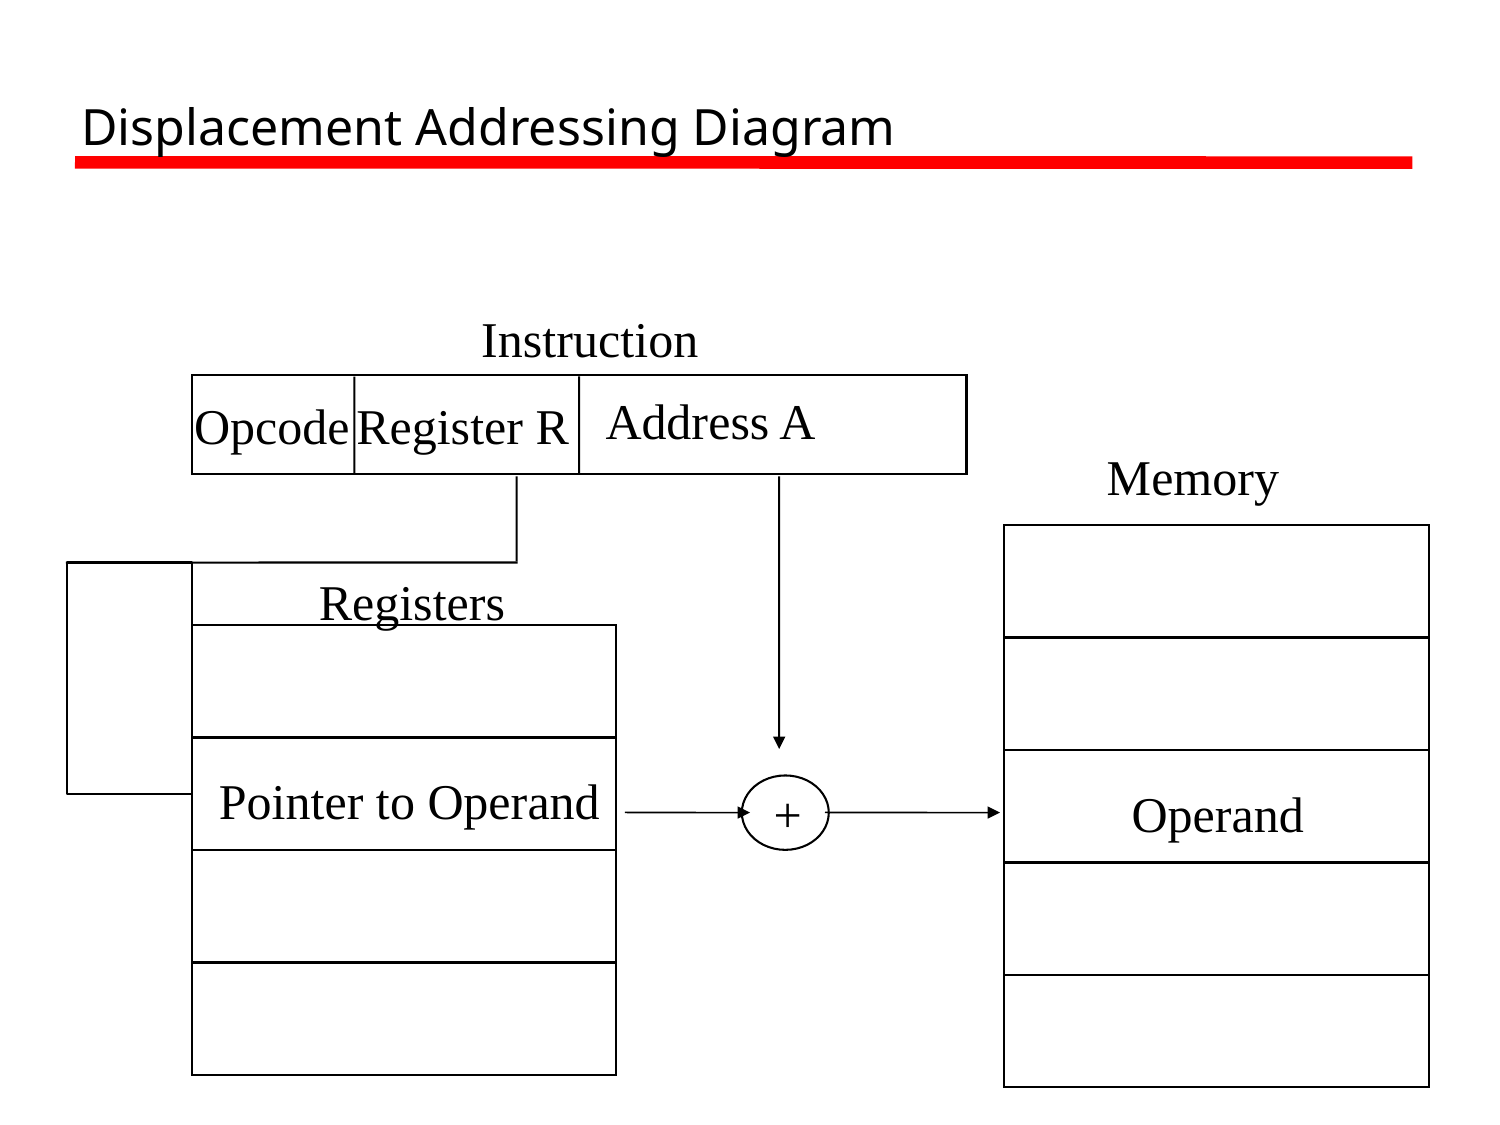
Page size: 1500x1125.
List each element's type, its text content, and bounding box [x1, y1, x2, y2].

text_box Operand [1116, 775, 1319, 850]
text_box Registers [304, 562, 521, 638]
text_box Pointer to Operand [204, 762, 615, 838]
text_box Opcode [179, 387, 365, 463]
text_box [191, 737, 617, 850]
text_box [191, 850, 617, 962]
text_box [742, 783, 758, 842]
text_box + [758, 775, 817, 850]
text_box [824, 806, 1000, 819]
text_box [1004, 637, 1429, 750]
text_box [191, 962, 617, 1075]
text_box [1004, 862, 1429, 975]
text_box [466, 1021, 942, 1097]
text_box [1004, 975, 1429, 1088]
text_box [772, 476, 786, 749]
text_box [66, 562, 192, 794]
text_box Memory [1091, 437, 1294, 513]
text_box Instruction [466, 300, 714, 375]
text_box [624, 806, 751, 819]
text_box Register R [580, 387, 584, 463]
text_box Register R [365, 387, 579, 463]
text_box [817, 787, 829, 839]
text_box [191, 375, 967, 475]
text_box Address A [590, 382, 831, 457]
text_box [1004, 750, 1429, 862]
text_box Displacement Addressing Diagram [66, 24, 1413, 163]
text_box [192, 625, 617, 737]
text_box [1004, 525, 1429, 637]
